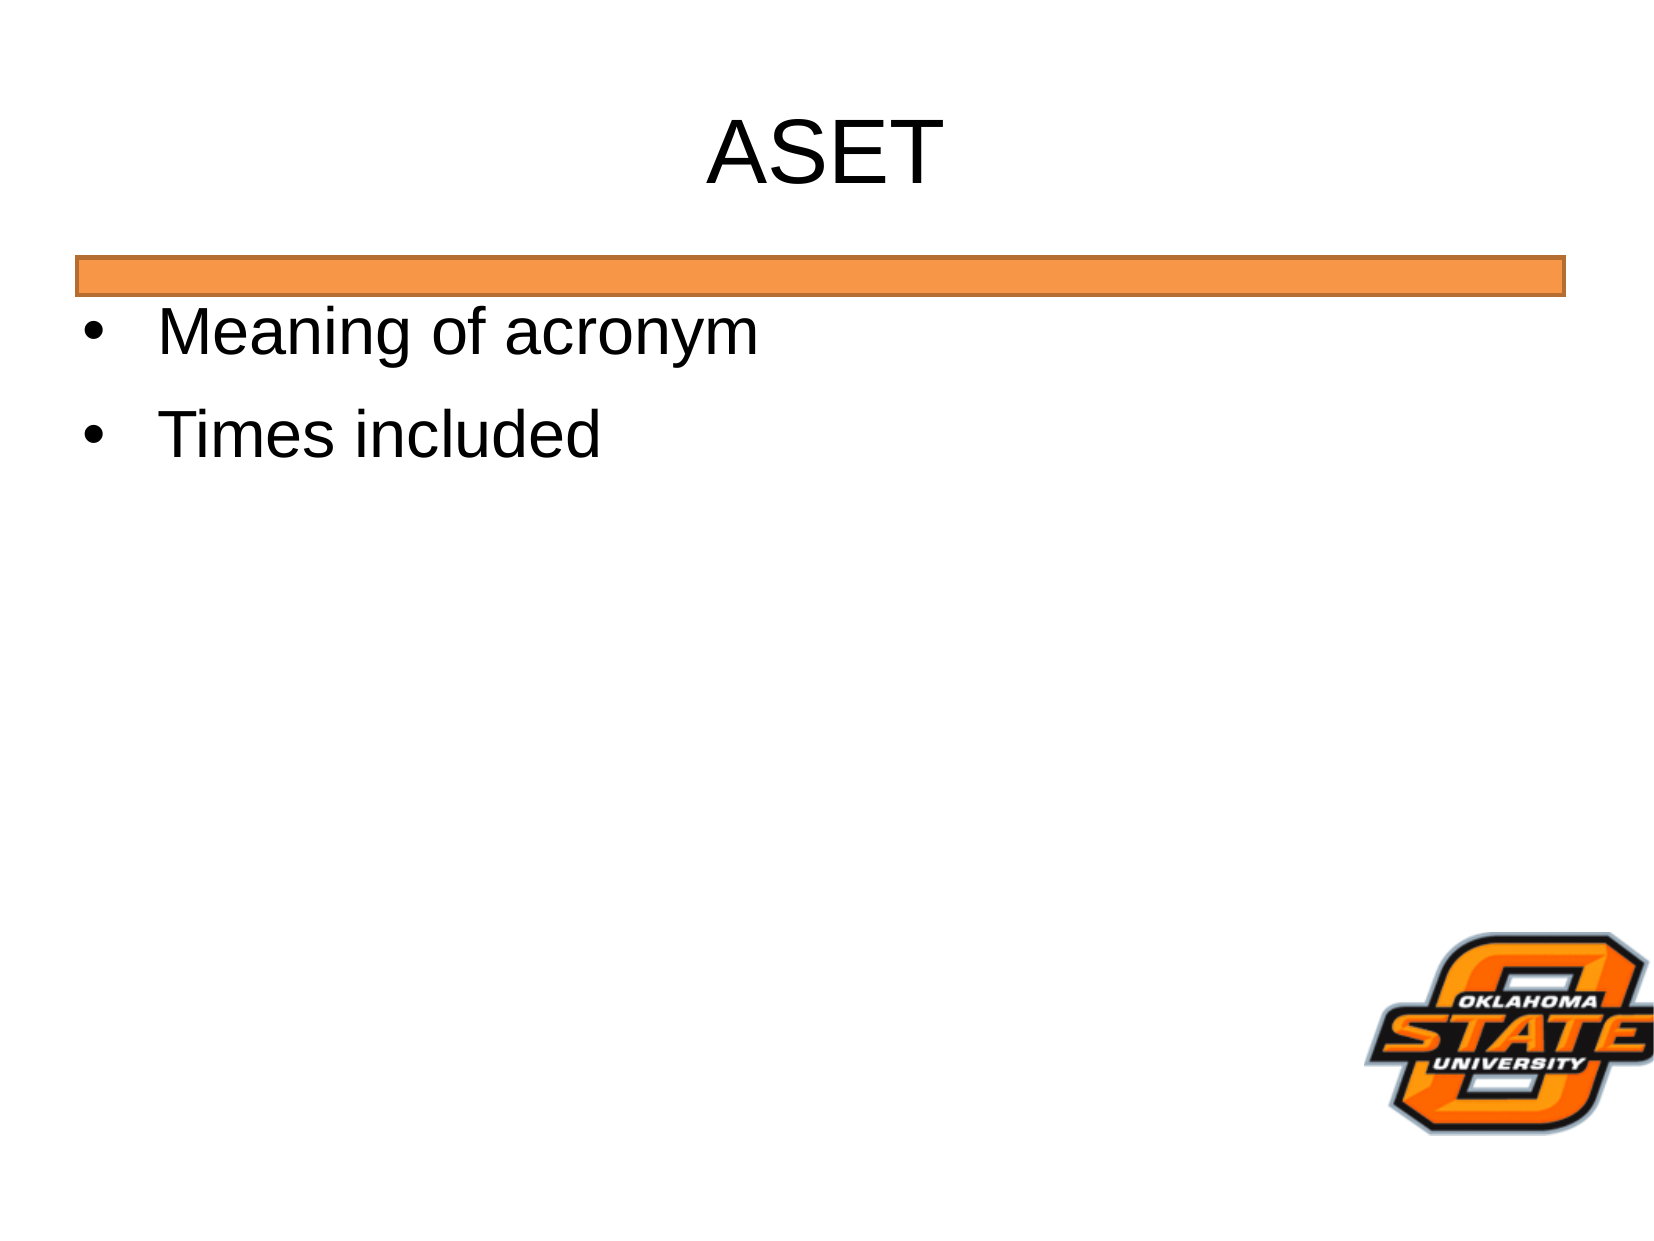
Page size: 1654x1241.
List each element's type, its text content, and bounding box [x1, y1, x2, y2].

list Meaning of acronym Times included [82, 290, 1571, 1109]
title ASET [82, 49, 1571, 257]
picture [1364, 932, 1654, 1136]
